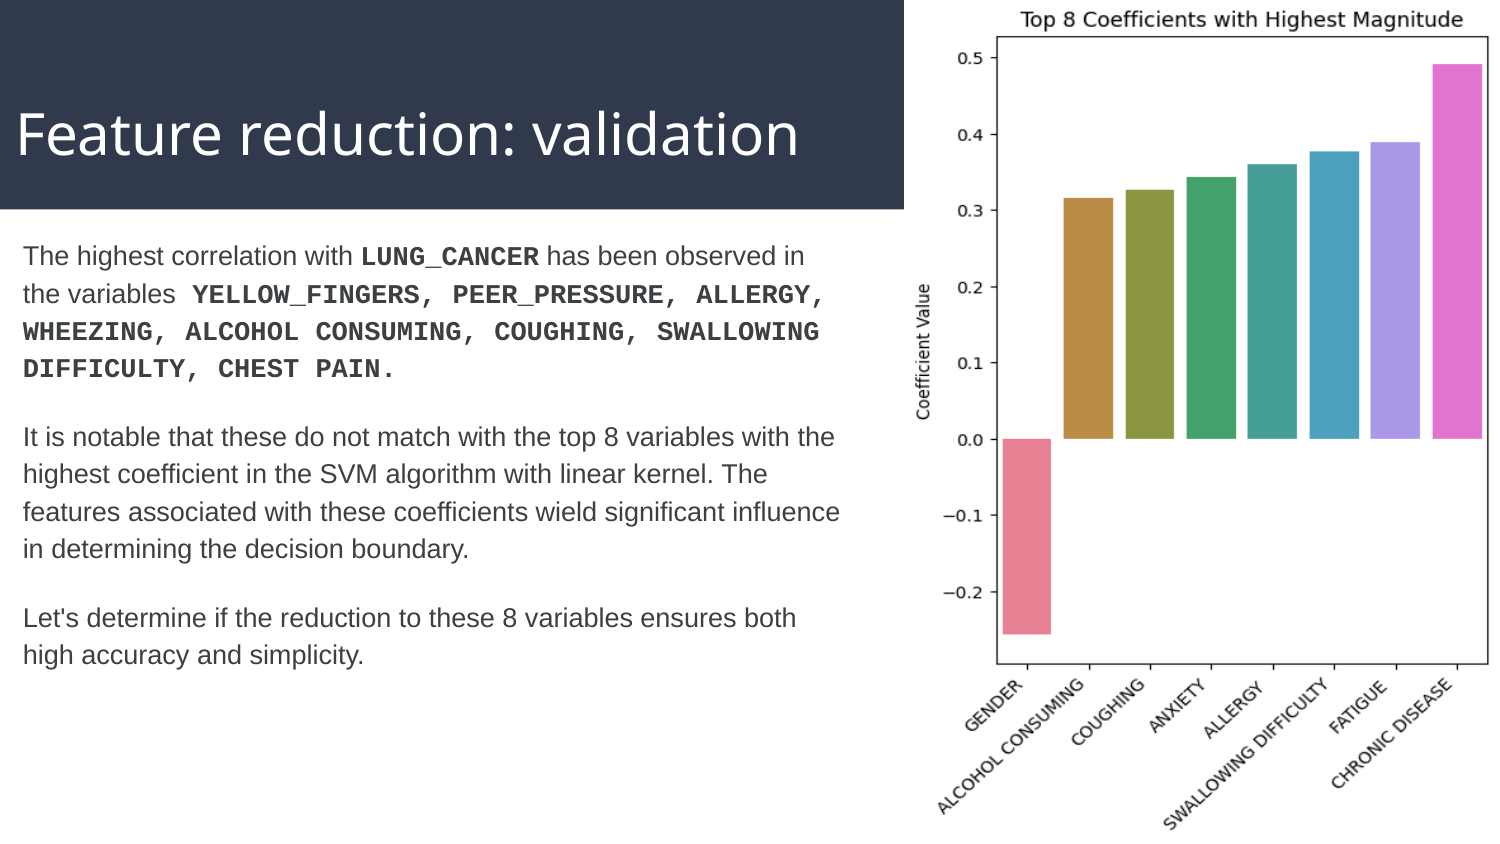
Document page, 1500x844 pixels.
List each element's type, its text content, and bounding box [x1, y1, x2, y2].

title Feature reduction: validation [0, 82, 899, 185]
text_box The highest correlation with LUNG_CANCER has been observed in the variables YELLOW_FINGERS, PEER_PRESSURE, ALLERGY, WHEEZING, ALCOHOL CONSUMING, COUGHING, SWALLOWING DIFFICULTY, CHEST PAIN. It is notable that these do not match with the top 8 variables with the highest coefficient in the SVM algorithm with linear kernel. The features associated with these coefficients wield significant influence in determining the decision boundary. Let's determine if the reduction to these 8 variables ensures both high accuracy and simplicity. [7, 218, 864, 754]
picture [904, 0, 1500, 844]
